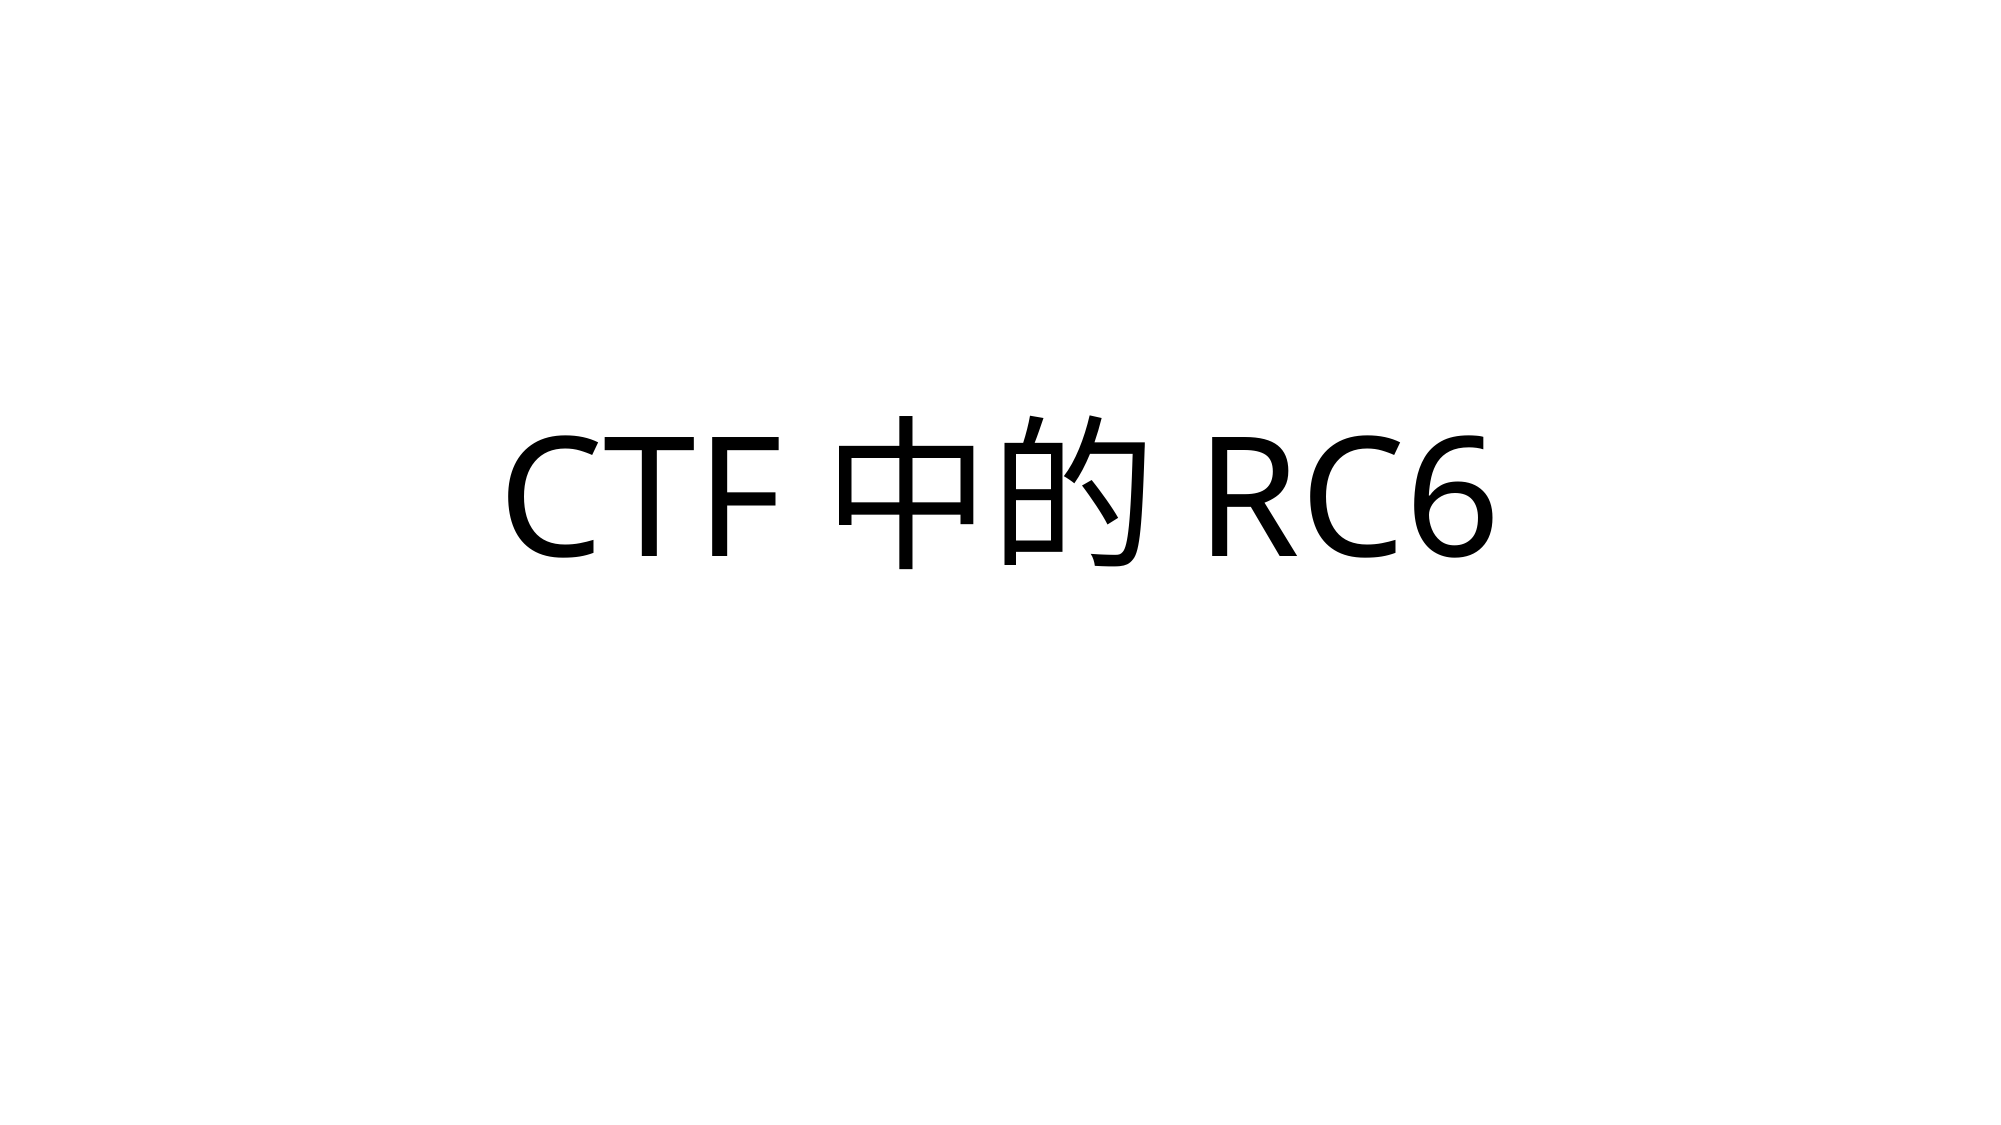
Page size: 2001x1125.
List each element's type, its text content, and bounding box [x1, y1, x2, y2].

text_box CTF中的RC6 [483, 382, 1517, 597]
